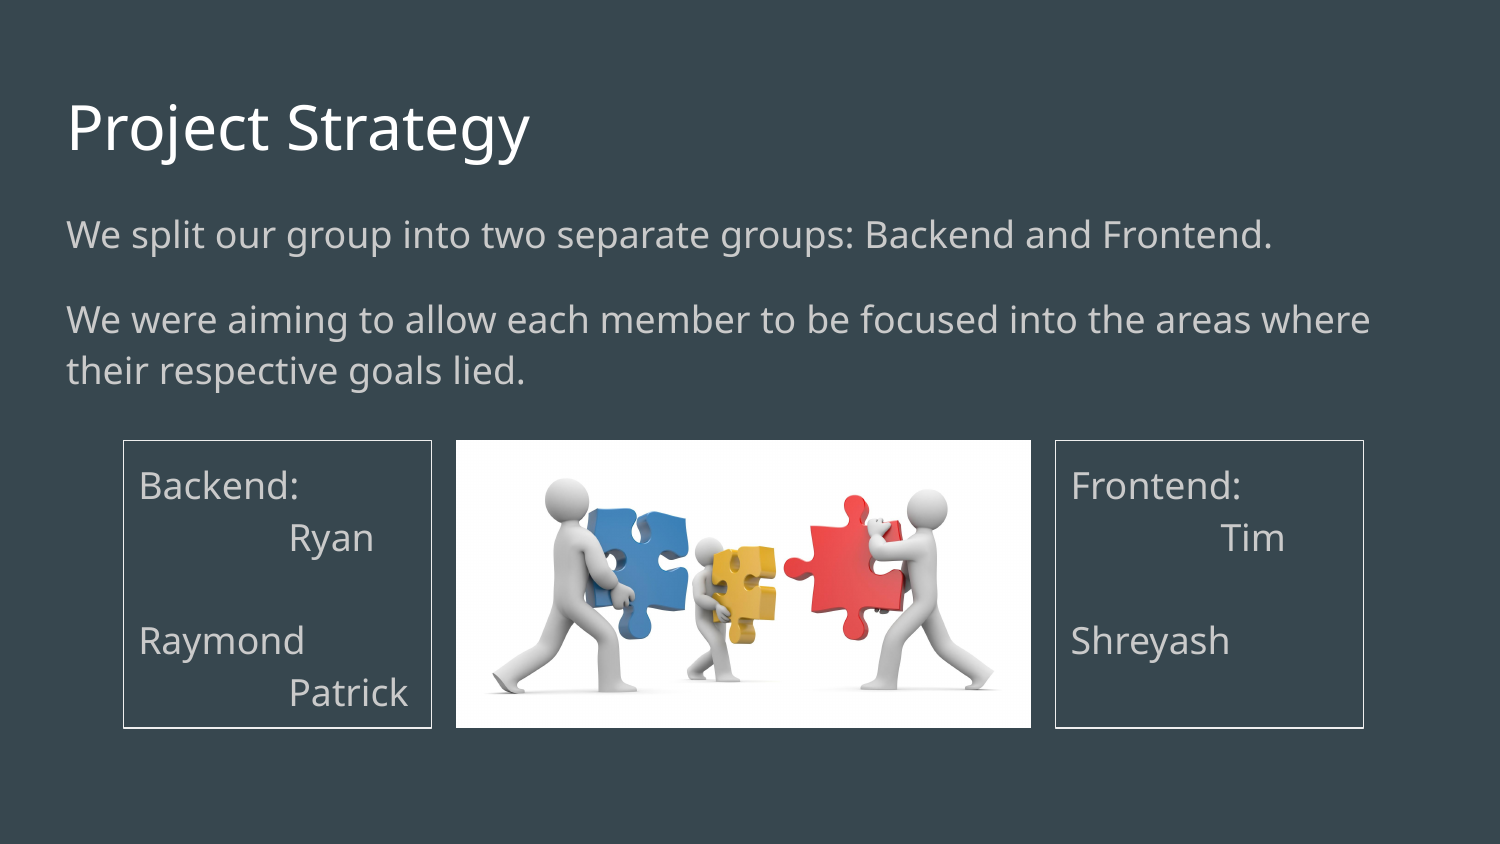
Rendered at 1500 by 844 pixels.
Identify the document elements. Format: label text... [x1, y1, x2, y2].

title Project Strategy [51, 72, 1449, 167]
list We split our group into two separate groups: Backend and Frontend. We were aiming to allow each member to be focused into the areas where their respective goals lied. [51, 189, 1449, 404]
list Backend: Ryan Raymond Patrick [123, 440, 432, 728]
picture [455, 440, 1032, 729]
list Frontend: Tim Shreyash [1055, 440, 1364, 728]
